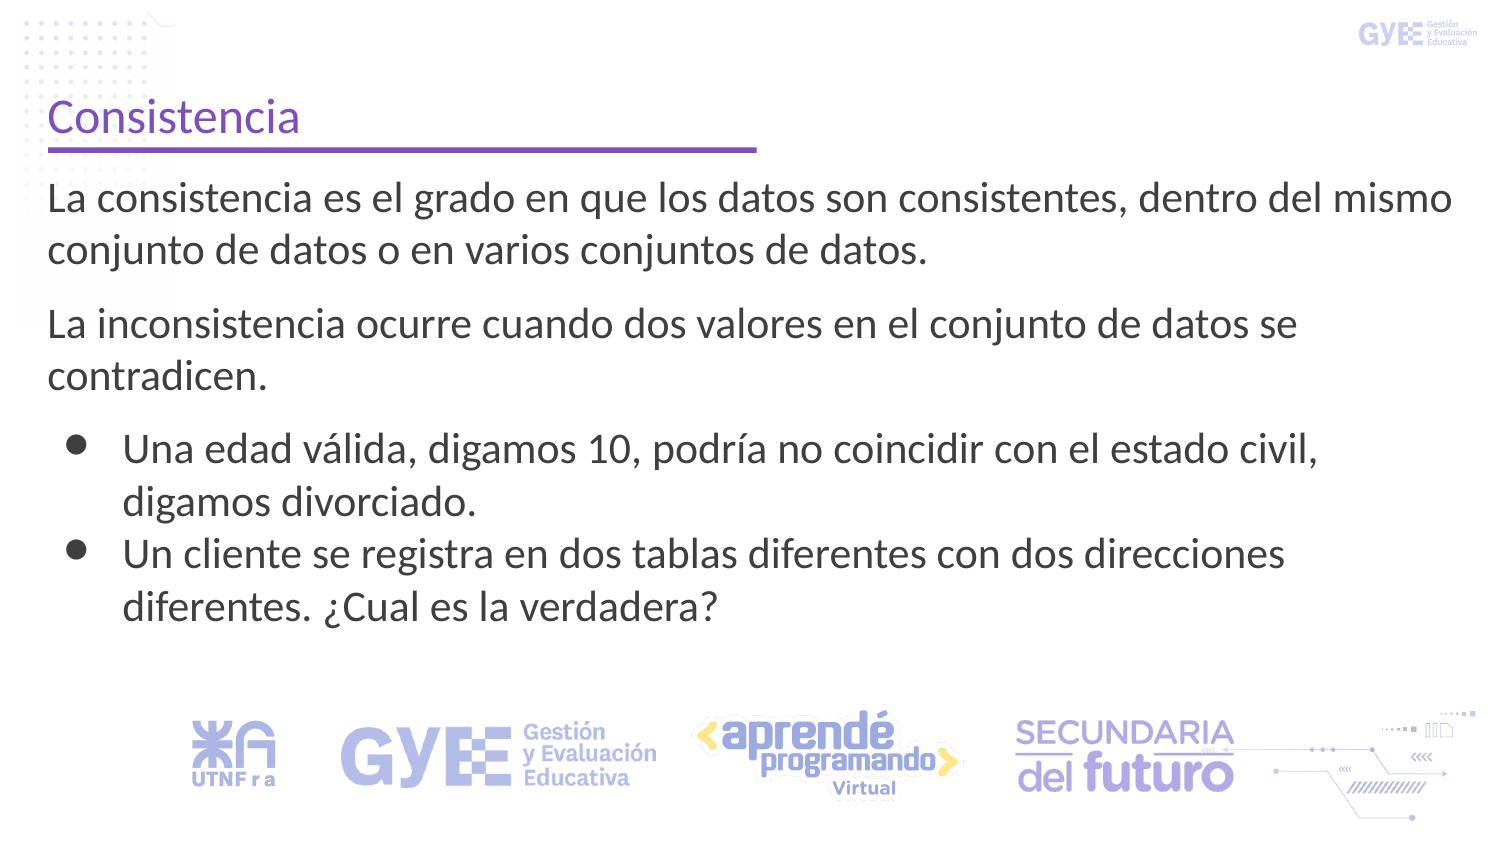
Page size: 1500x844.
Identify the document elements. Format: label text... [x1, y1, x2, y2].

text_box Consistencia [180, 78, 1500, 151]
text_box La consistencia es el grado en que los datos son consistentes, dentro del mismo conjunto de datos o en varios conjuntos de datos. La inconsistencia ocurre cuando dos valores en el conjunto de datos se contradicen. Una edad válida, digamos 10, podría no coincidir con el estado civil, digamos divorciado. Un cliente se registra en dos tablas diferentes con dos direcciones diferentes. ¿Cual es la verdadera? [36, 162, 1485, 703]
picture [186, 712, 283, 798]
text_box [180, 147, 757, 153]
picture [688, 700, 965, 804]
picture [1358, 19, 1478, 46]
picture [341, 721, 656, 789]
picture [997, 700, 1485, 835]
picture [11, 11, 175, 334]
